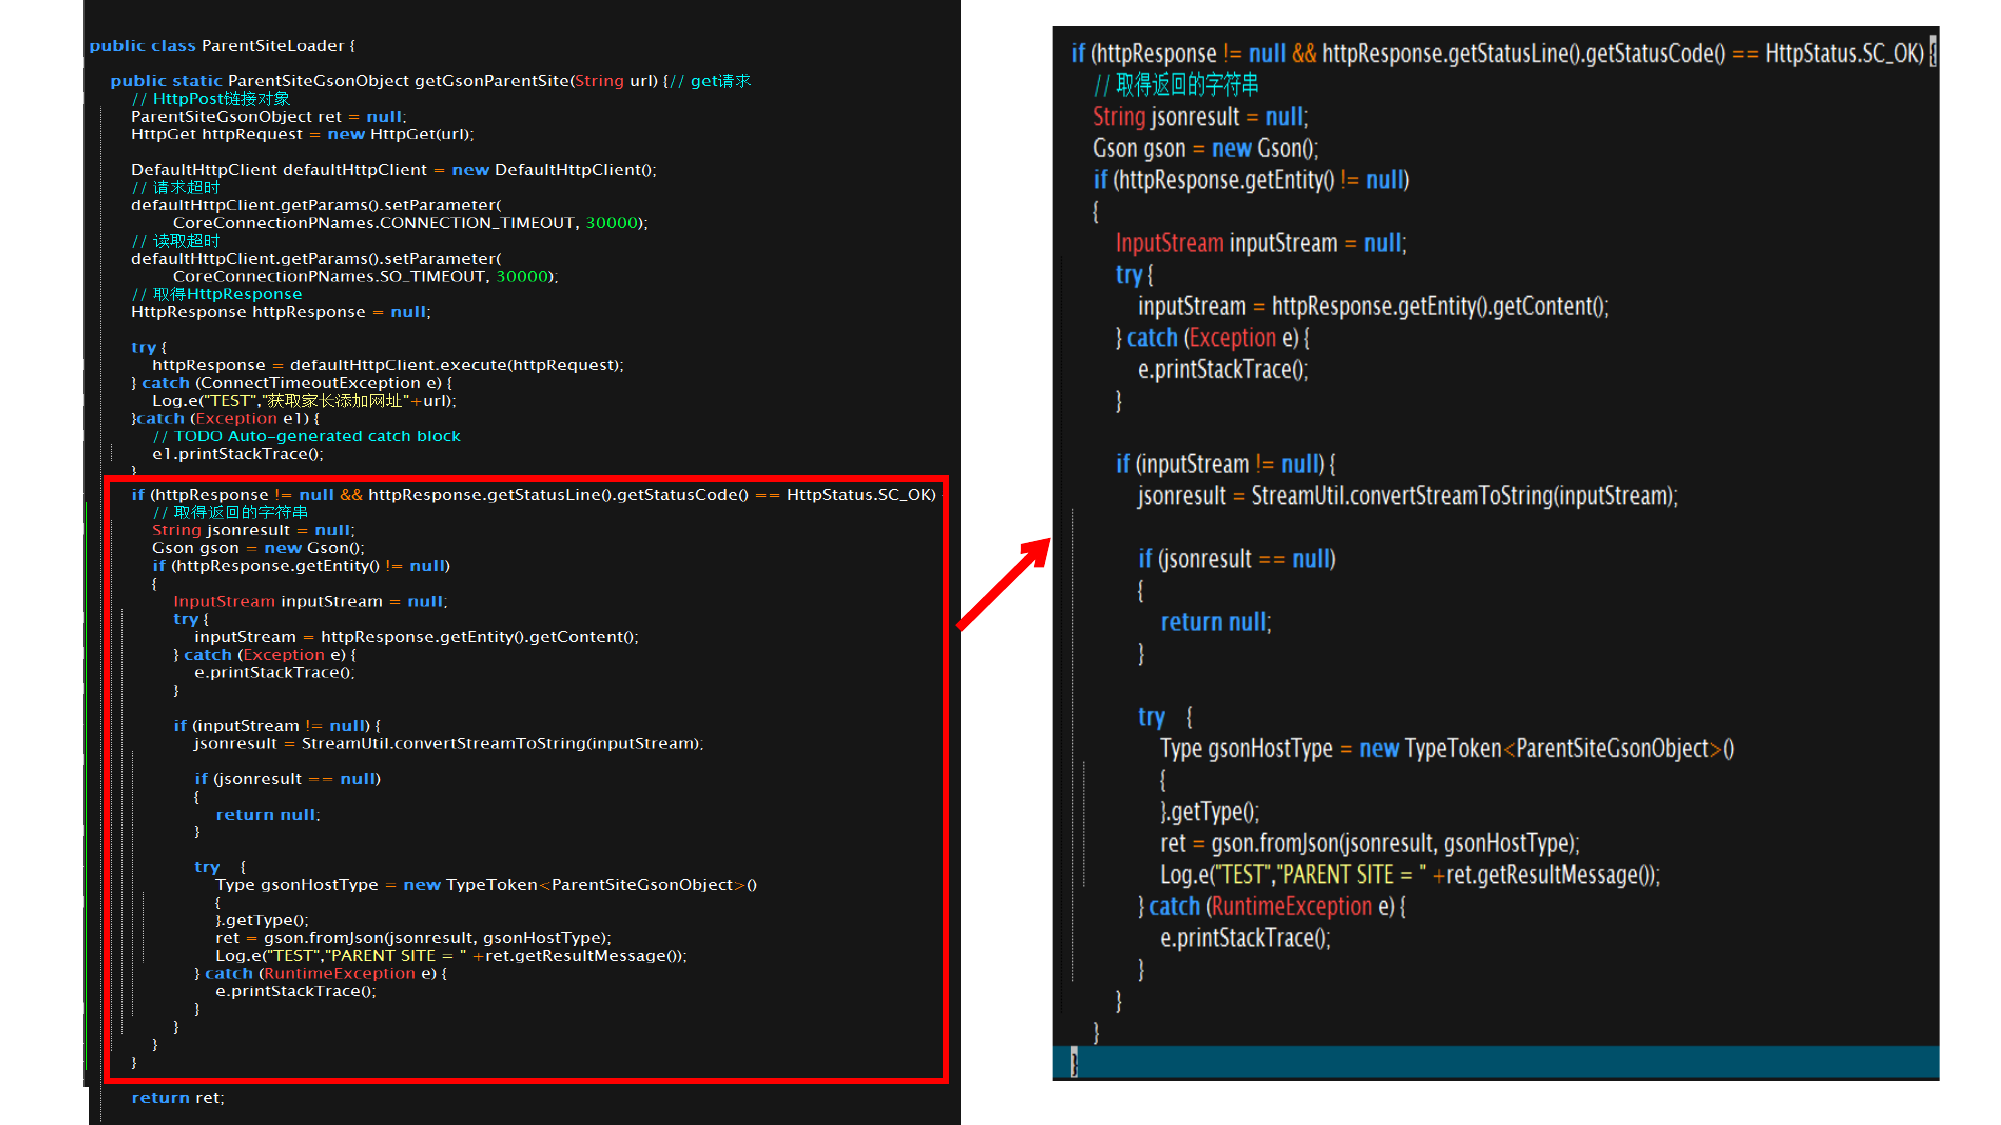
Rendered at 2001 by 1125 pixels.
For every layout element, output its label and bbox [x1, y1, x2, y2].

text_box [1052, 26, 1940, 1081]
text_box [958, 537, 1051, 629]
picture [83, 0, 961, 1125]
